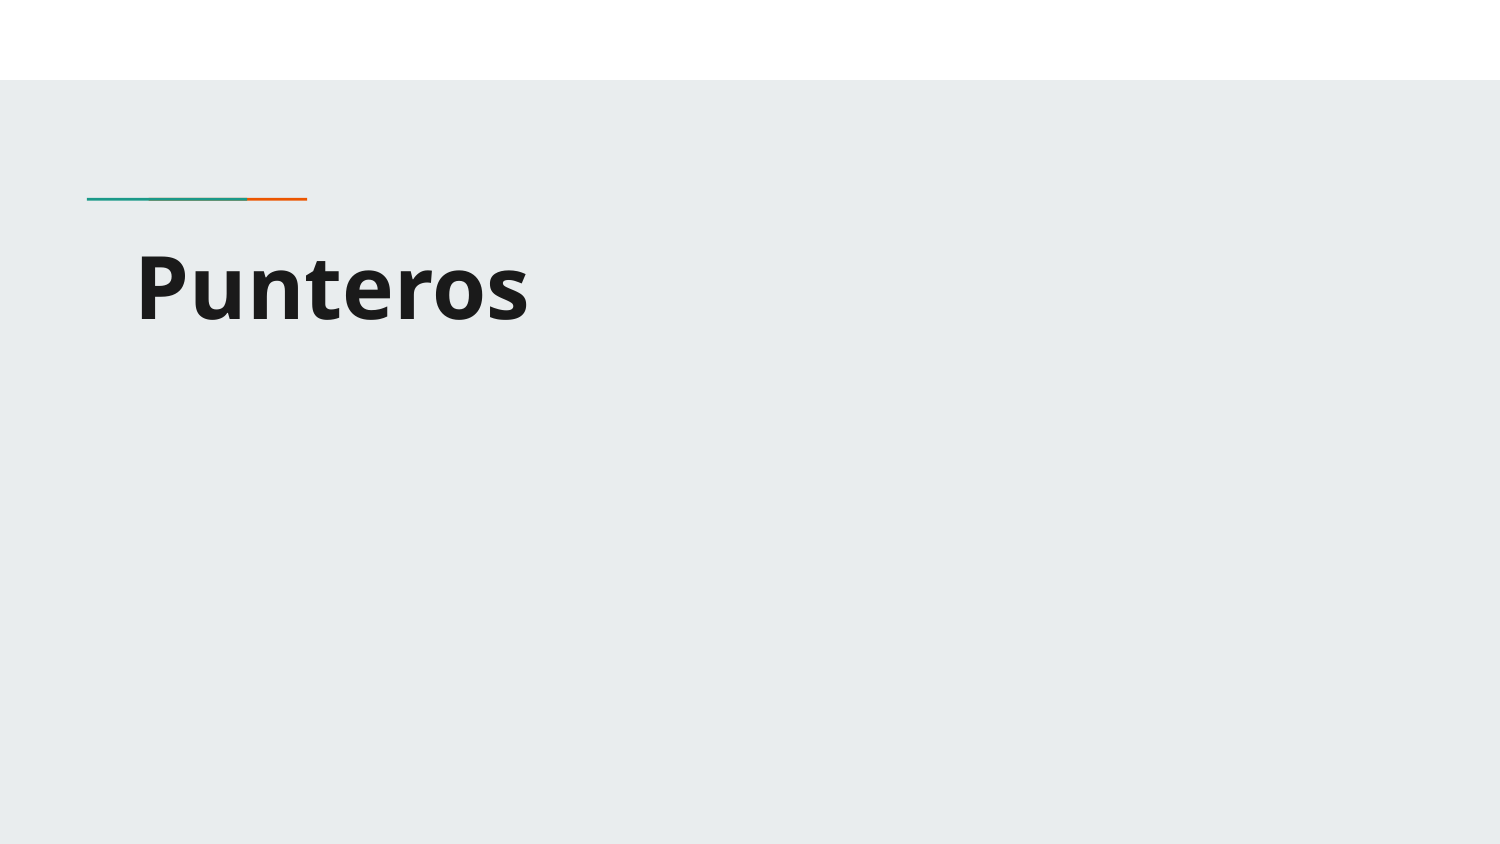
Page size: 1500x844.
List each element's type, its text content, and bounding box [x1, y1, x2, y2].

title Punteros [119, 216, 1381, 422]
